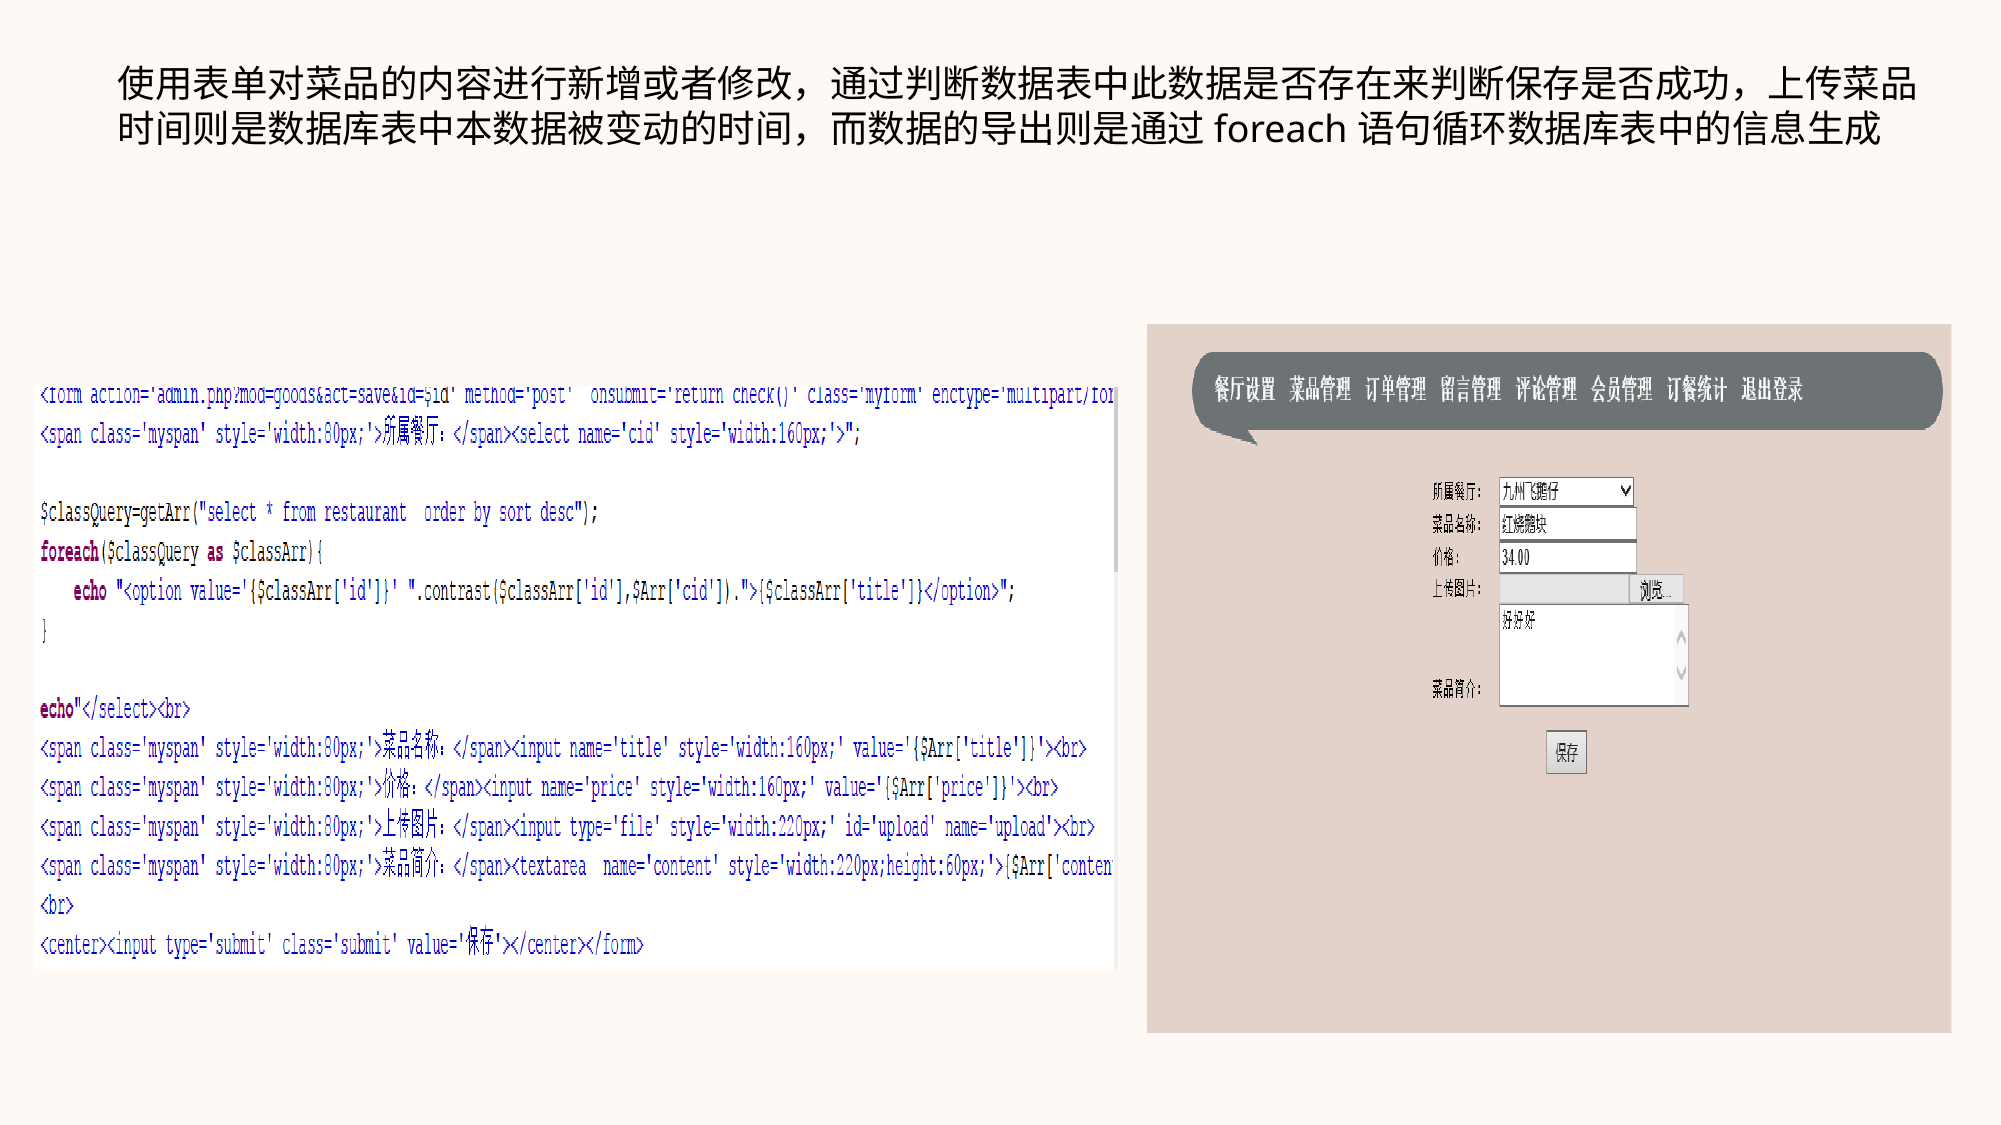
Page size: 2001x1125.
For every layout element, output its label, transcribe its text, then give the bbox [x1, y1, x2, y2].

picture [34, 387, 1118, 969]
text_box 使用表单对菜品的内容进行新增或者修改，通过判断数据表中此数据是否存在来判断保存是否成功，上传菜品时间则是数据库表中本数据被变动的时间，而数据的导出则是通过foreach语句循环数据库表中的信息生成 [102, 52, 1952, 158]
picture [1147, 324, 1952, 1033]
